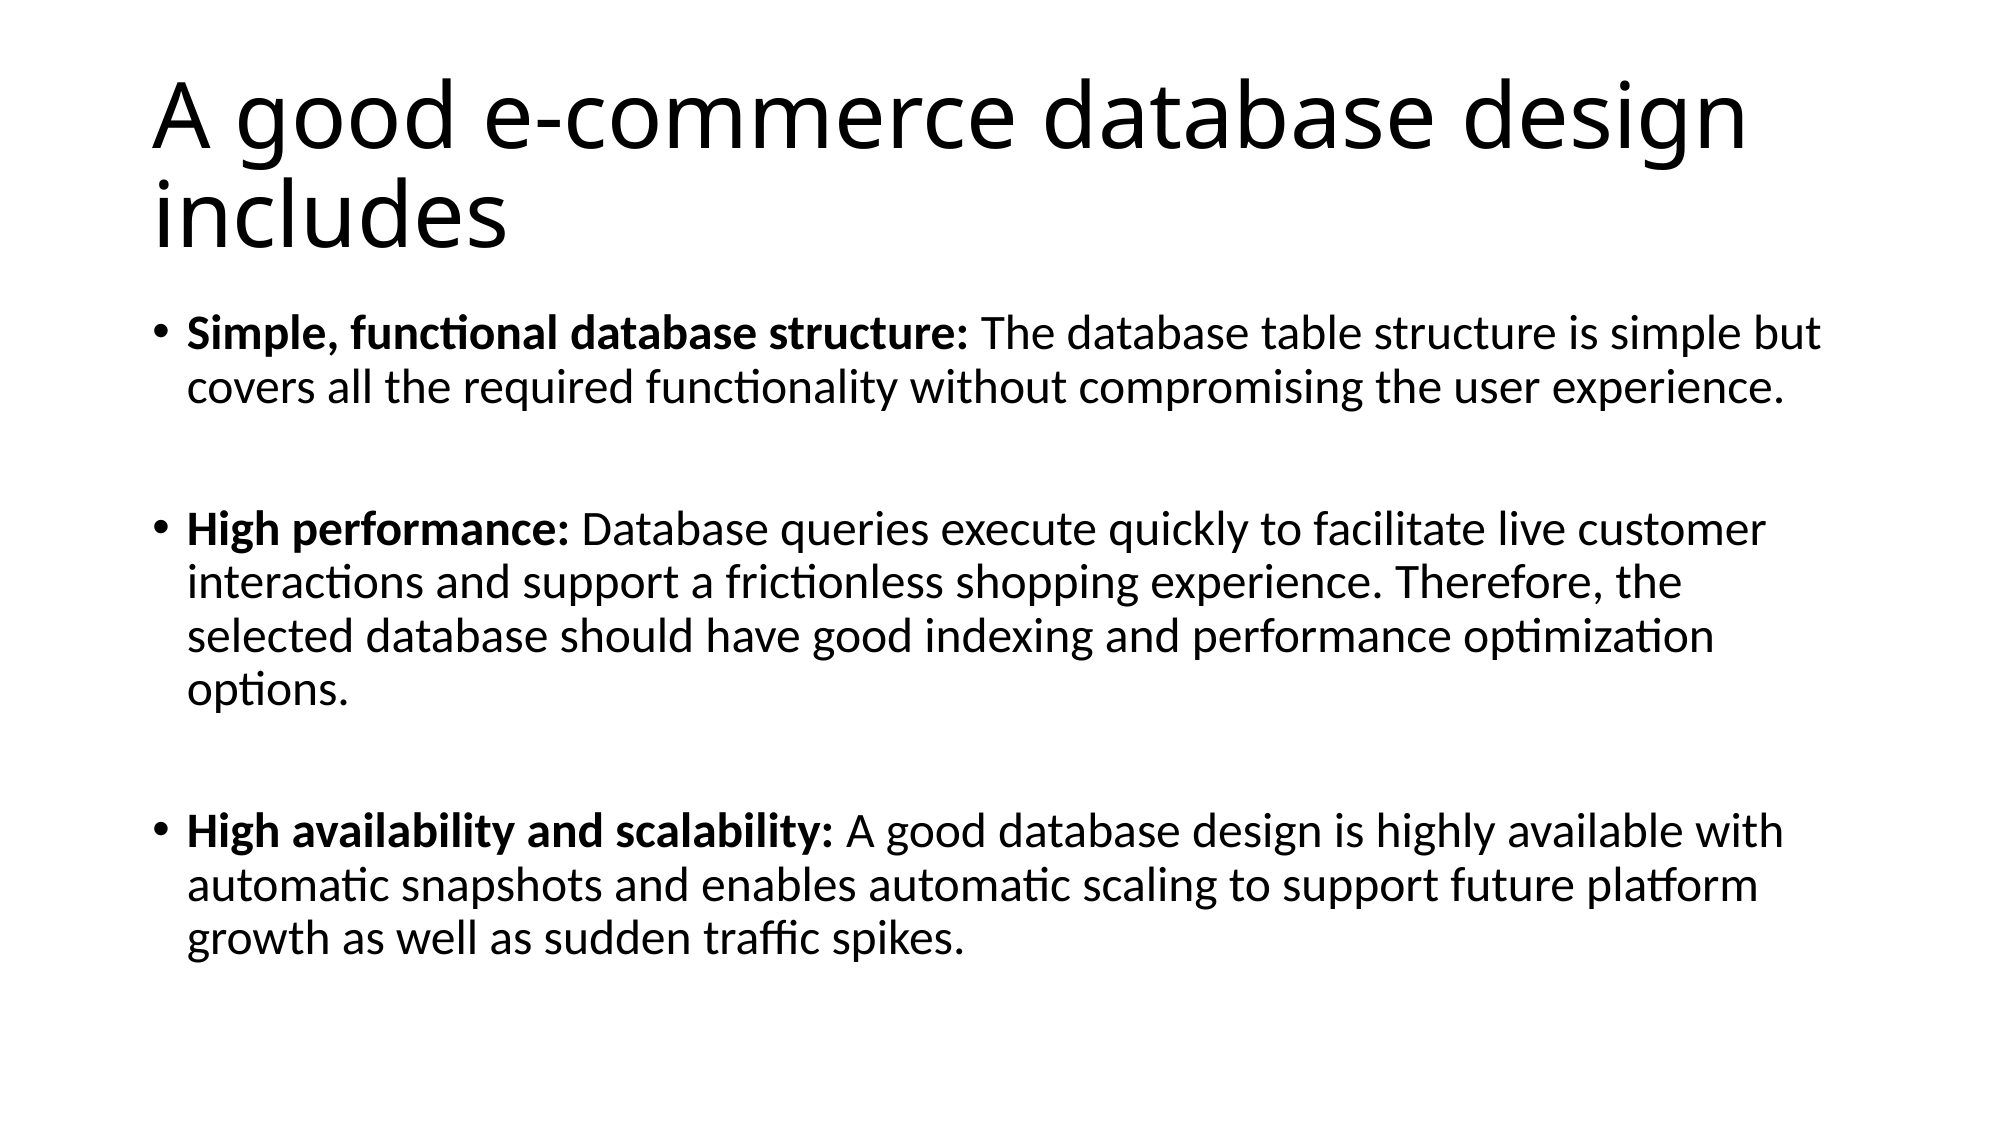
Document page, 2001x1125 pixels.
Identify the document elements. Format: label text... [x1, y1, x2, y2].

title A good e-commerce database design includes [137, 59, 1863, 278]
list Simple, functional database structure: The database table structure is simple but covers all the required functionality without compromising the user experience. High performance: Database queries execute quickly to facilitate live customer interactions and support a frictionless shopping experience. Therefore, the selected database should have good indexing and performance optimization options. High availability and scalability: A good database design is highly available with automatic snapshots and enables automatic scaling to support future platform growth as well as sudden traffic spikes. [137, 299, 1863, 1014]
